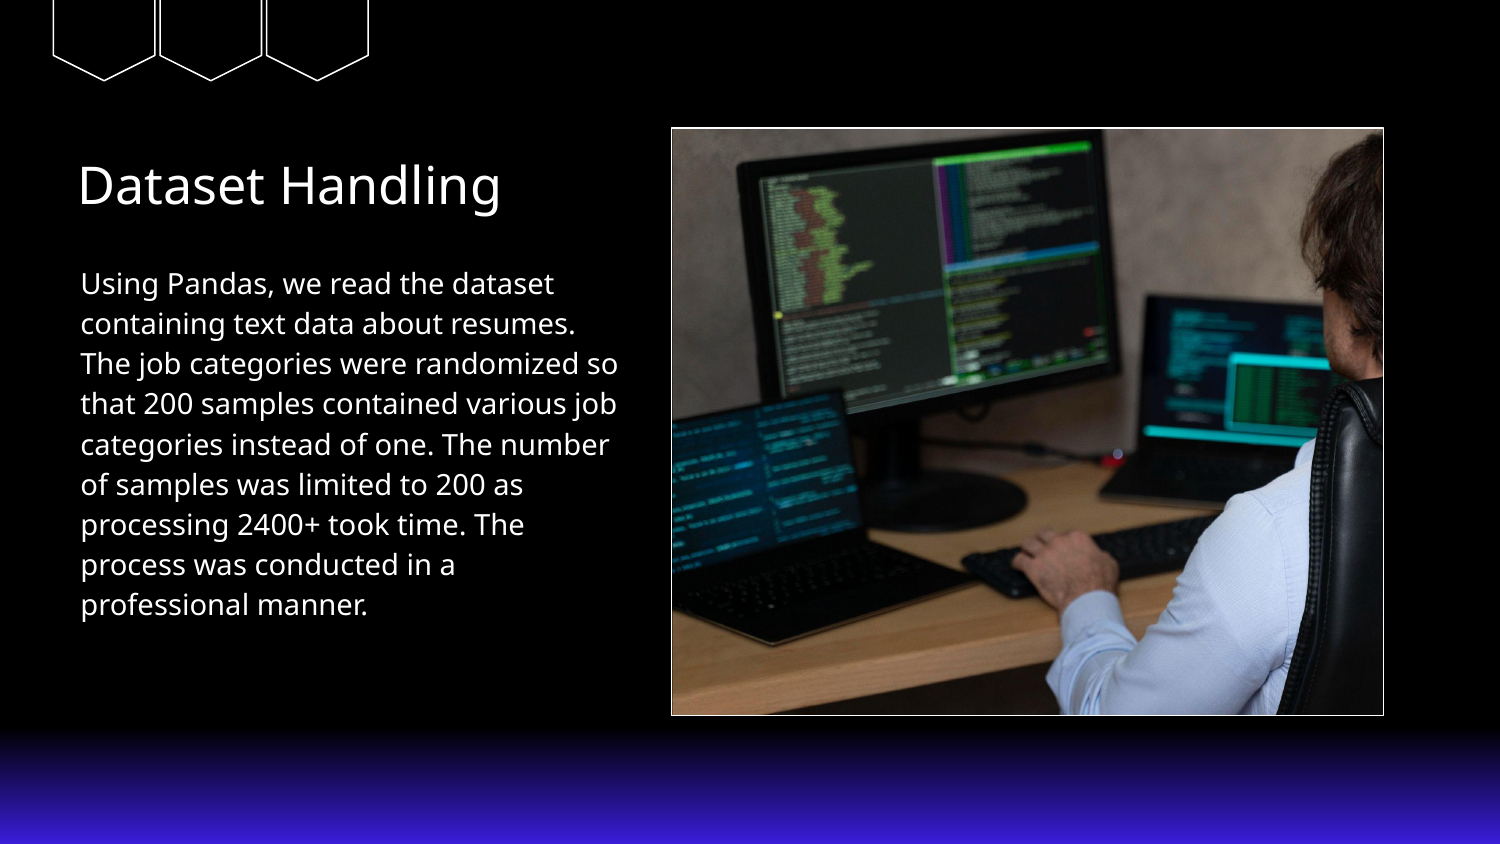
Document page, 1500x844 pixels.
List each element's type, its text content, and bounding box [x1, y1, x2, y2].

picture [672, 128, 1384, 716]
subtitle Using Pandas, we read the dataset containing text data about resumes. The job categories were randomized so that 200 samples contained various job categories instead of one. The number of samples was limited to 200 as processing 2400+ took time. The process was conducted in a professional manner. [65, 245, 644, 756]
text_box Dataset Handling [62, 137, 555, 230]
